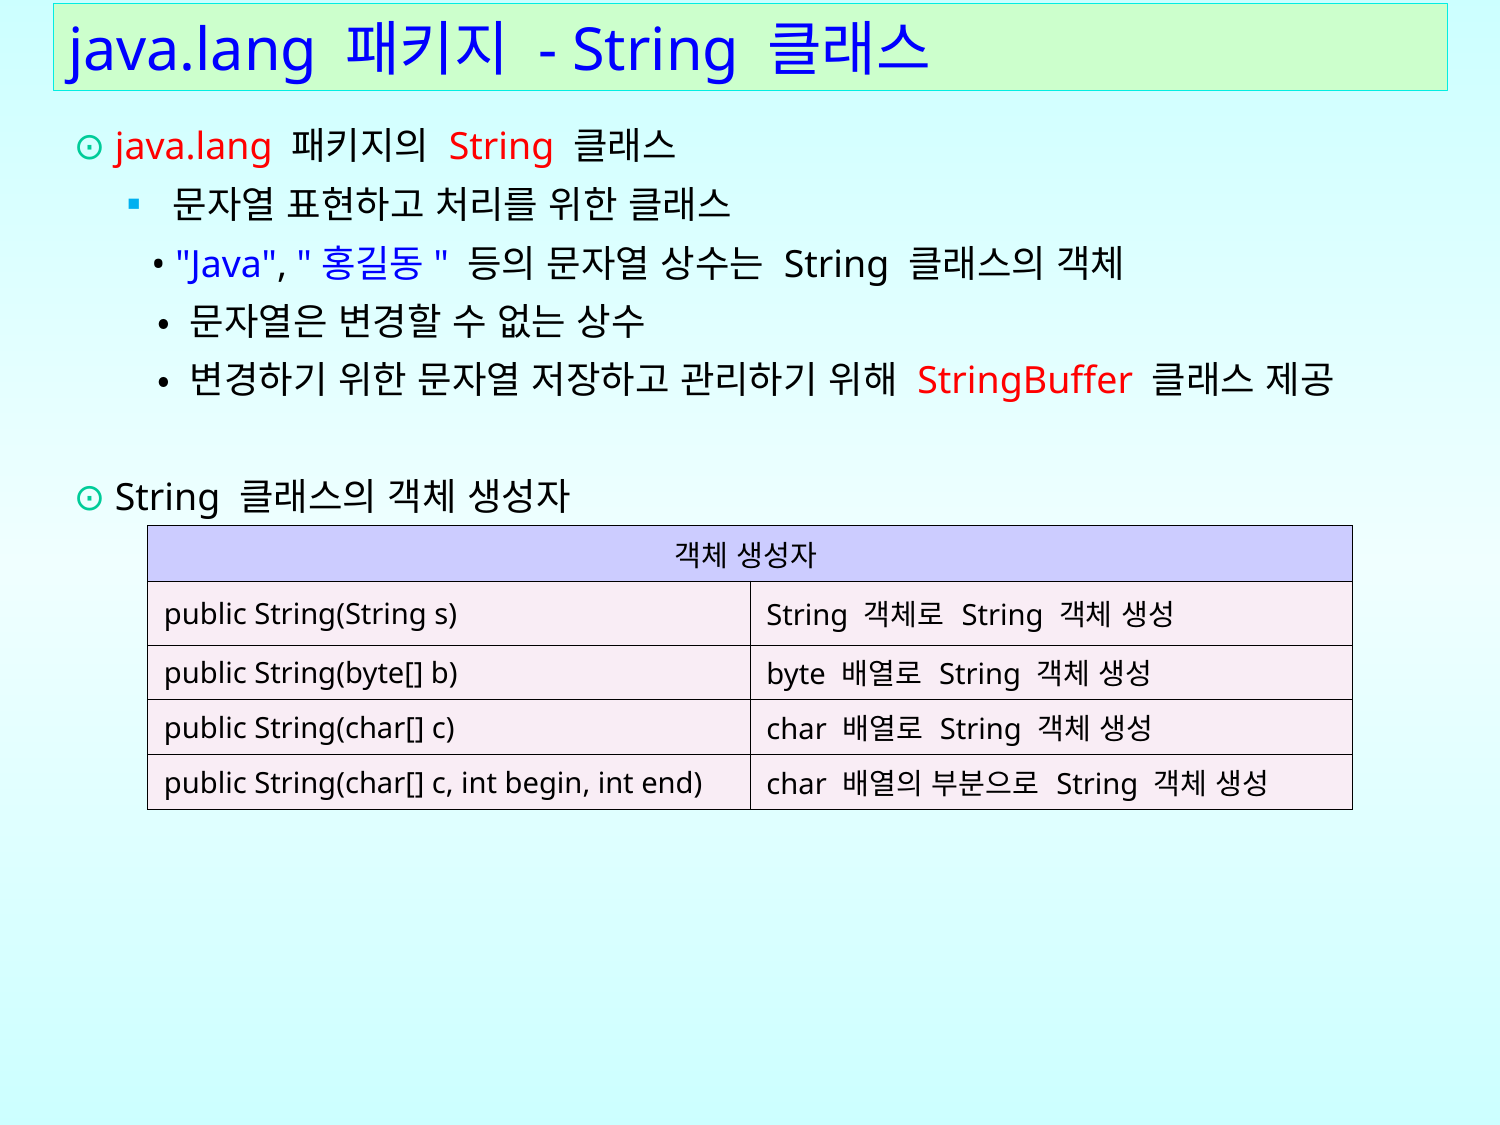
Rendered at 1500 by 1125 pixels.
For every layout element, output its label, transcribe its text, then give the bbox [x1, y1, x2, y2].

table_cell public String(String s) [148, 582, 750, 645]
table_cell byte 배열로 String 객체 생성 [751, 646, 1352, 699]
table_cell char 배열로 String 객체 생성 [751, 700, 1352, 754]
table_header 객체 생성자 [148, 526, 1352, 581]
title java.lang 패키지 - String 클래스 [53, 3, 1448, 91]
text_box ⊙ java.lang 패키지의 String 클래스 ▪ 문자열 표현하고 처리를 위한 클래스 • "Java", "홍길동" 등의 문자열 상수는 String 클래스의 객체 • 문자열은 변경할 수 없는 상수 • 변경하기 위한 문자열 저장하고 관리하기 위해 StringBuffer 클래스 제공 ⊙ String 클래스의 객체 생성자 [58, 101, 1442, 526]
table_cell char 배열의 부분으로 String 객체 생성 [751, 755, 1352, 809]
table_cell public String(byte[] b) [148, 646, 750, 699]
table_cell public String(char[] c) [148, 700, 750, 754]
table_cell public String(char[] c, int begin, int end) [148, 755, 750, 809]
table_cell String 객체로 String 객체 생성 [751, 582, 1352, 645]
